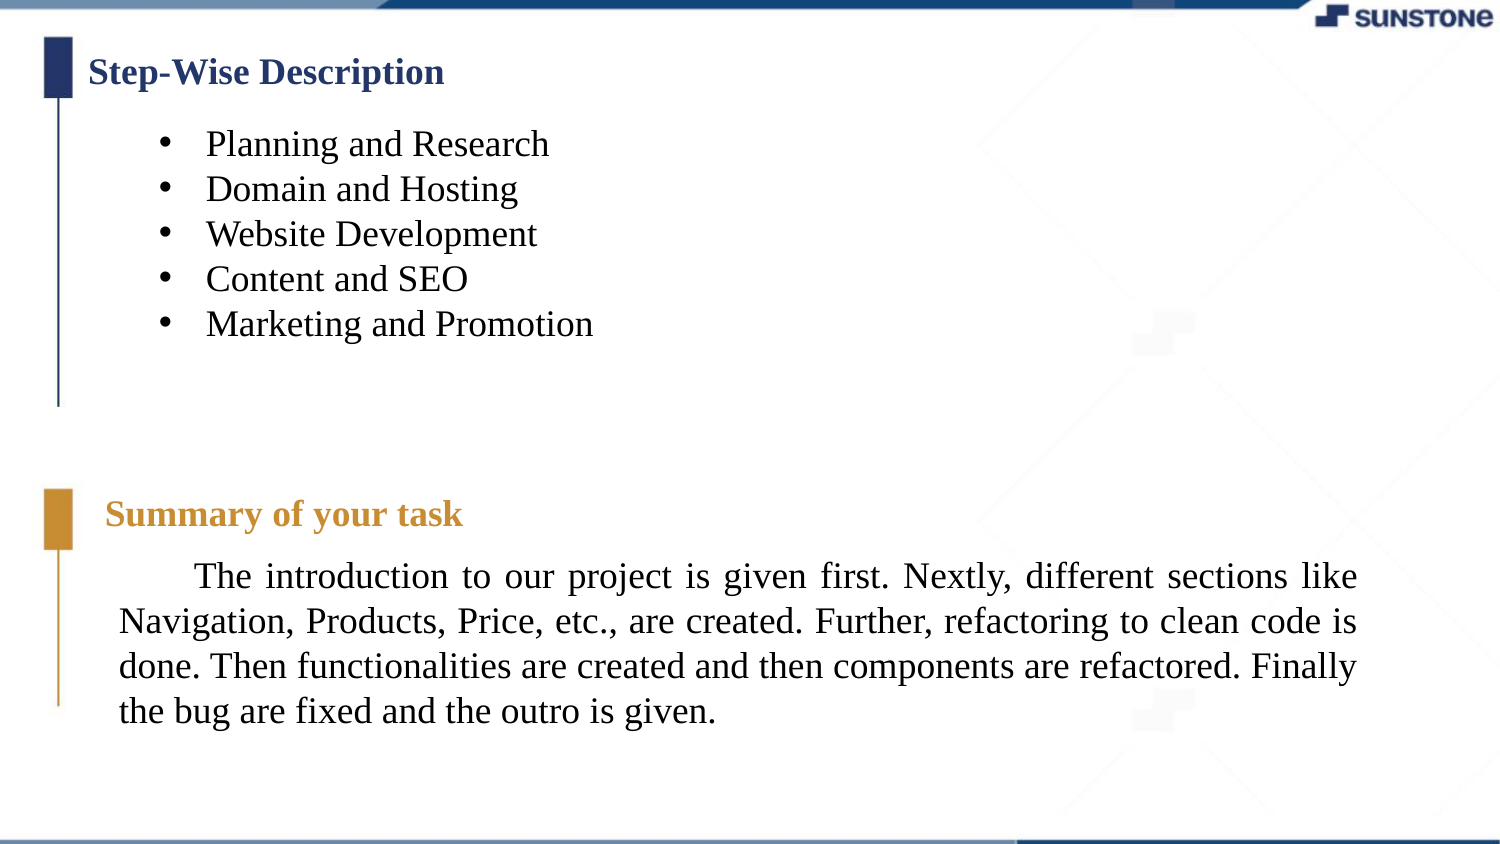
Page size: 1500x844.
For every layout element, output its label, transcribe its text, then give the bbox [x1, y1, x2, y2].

text_box Step-Wise Description [88, 43, 632, 93]
text_box Summary of your task [104, 484, 727, 534]
text_box The introduction to our project is given first. Nextly, different sections like Navigation, Products, Price, etc., are created. Further, refactoring to clean code is done. Then functionalities are created and then components are refactored. Finally the bug are fixed and the outro is given. [103, 543, 1375, 803]
text_box Planning and Research Domain and Hosting Website Development Content and SEO Marketing and Promotion [144, 111, 645, 352]
text_box [0, 0, 1500, 844]
